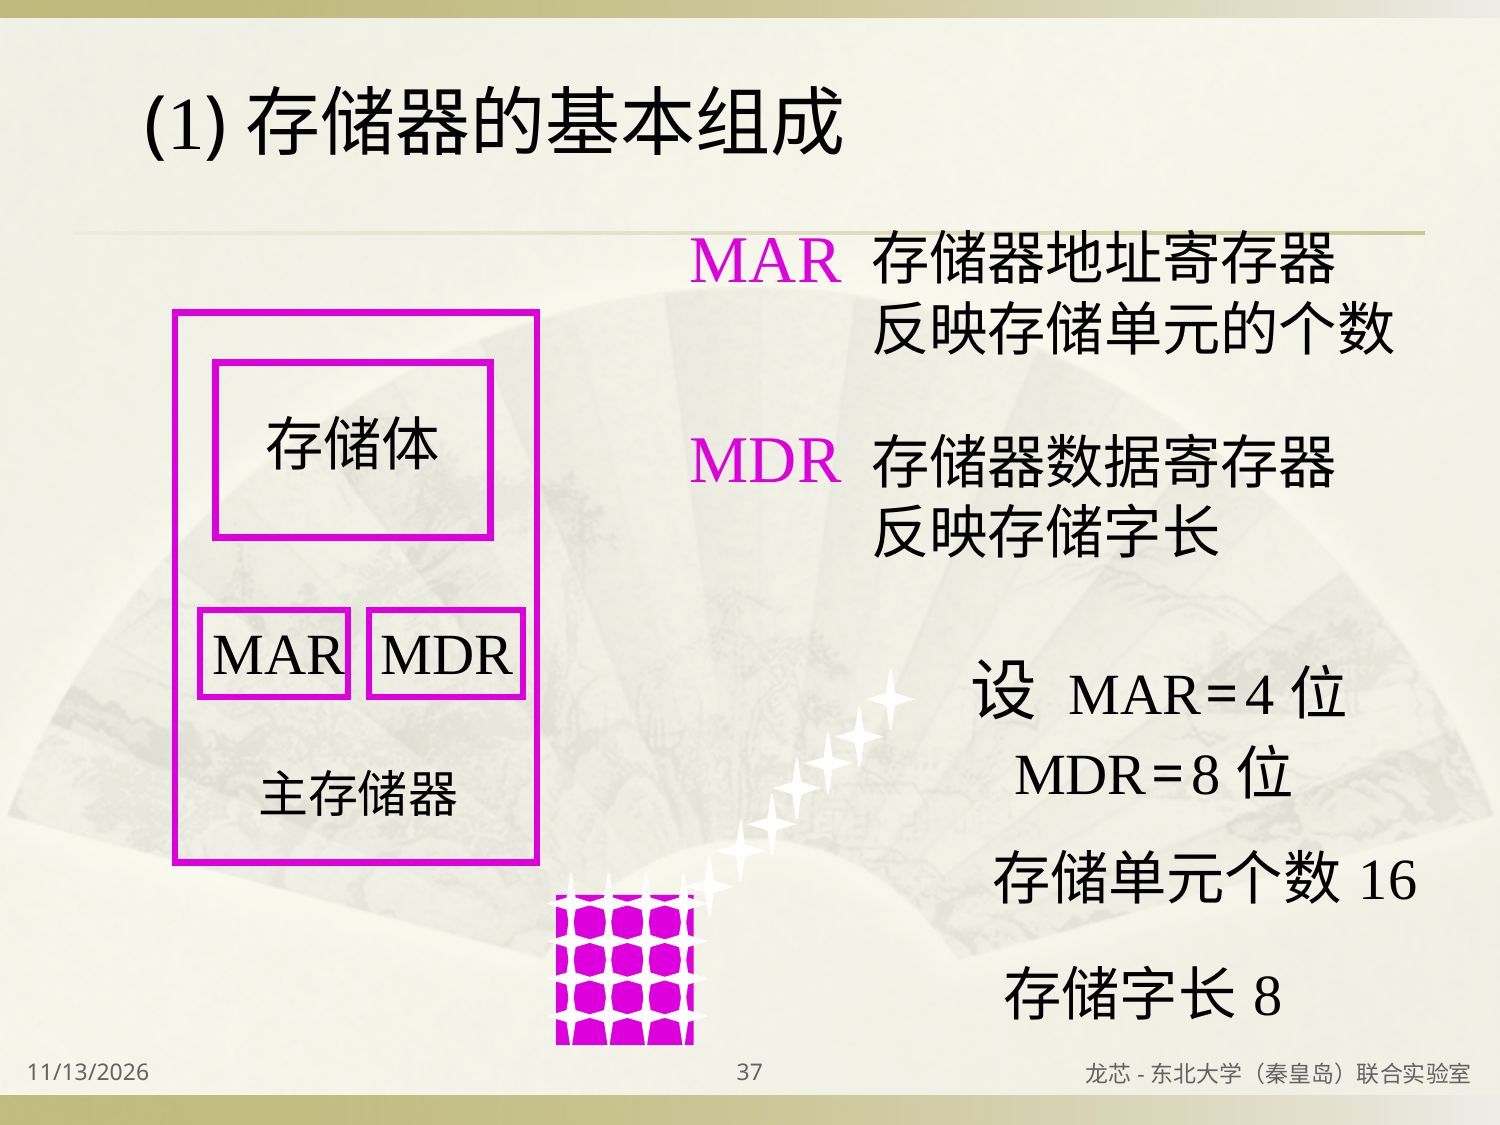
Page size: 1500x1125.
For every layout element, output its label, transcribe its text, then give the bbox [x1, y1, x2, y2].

text_box MAR [674, 208, 904, 304]
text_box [174, 311, 538, 863]
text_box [686, 668, 1500, 1036]
slide_number 37 [675, 1058, 825, 1097]
text_box 存储器数据寄存器 反映存储字长 [856, 418, 1353, 573]
text_box MDR [674, 408, 880, 503]
text_box 存储器地址寄存器 反映存储单元的个数 [856, 214, 1411, 369]
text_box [924, 640, 1500, 836]
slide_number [11, 1050, 537, 1097]
footer 龙芯-东北大学（秦皇岛）联合实验室 [874, 1058, 1487, 1097]
text_box (1)存储器的基本组成 [130, 67, 1093, 172]
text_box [548, 833, 1500, 1047]
